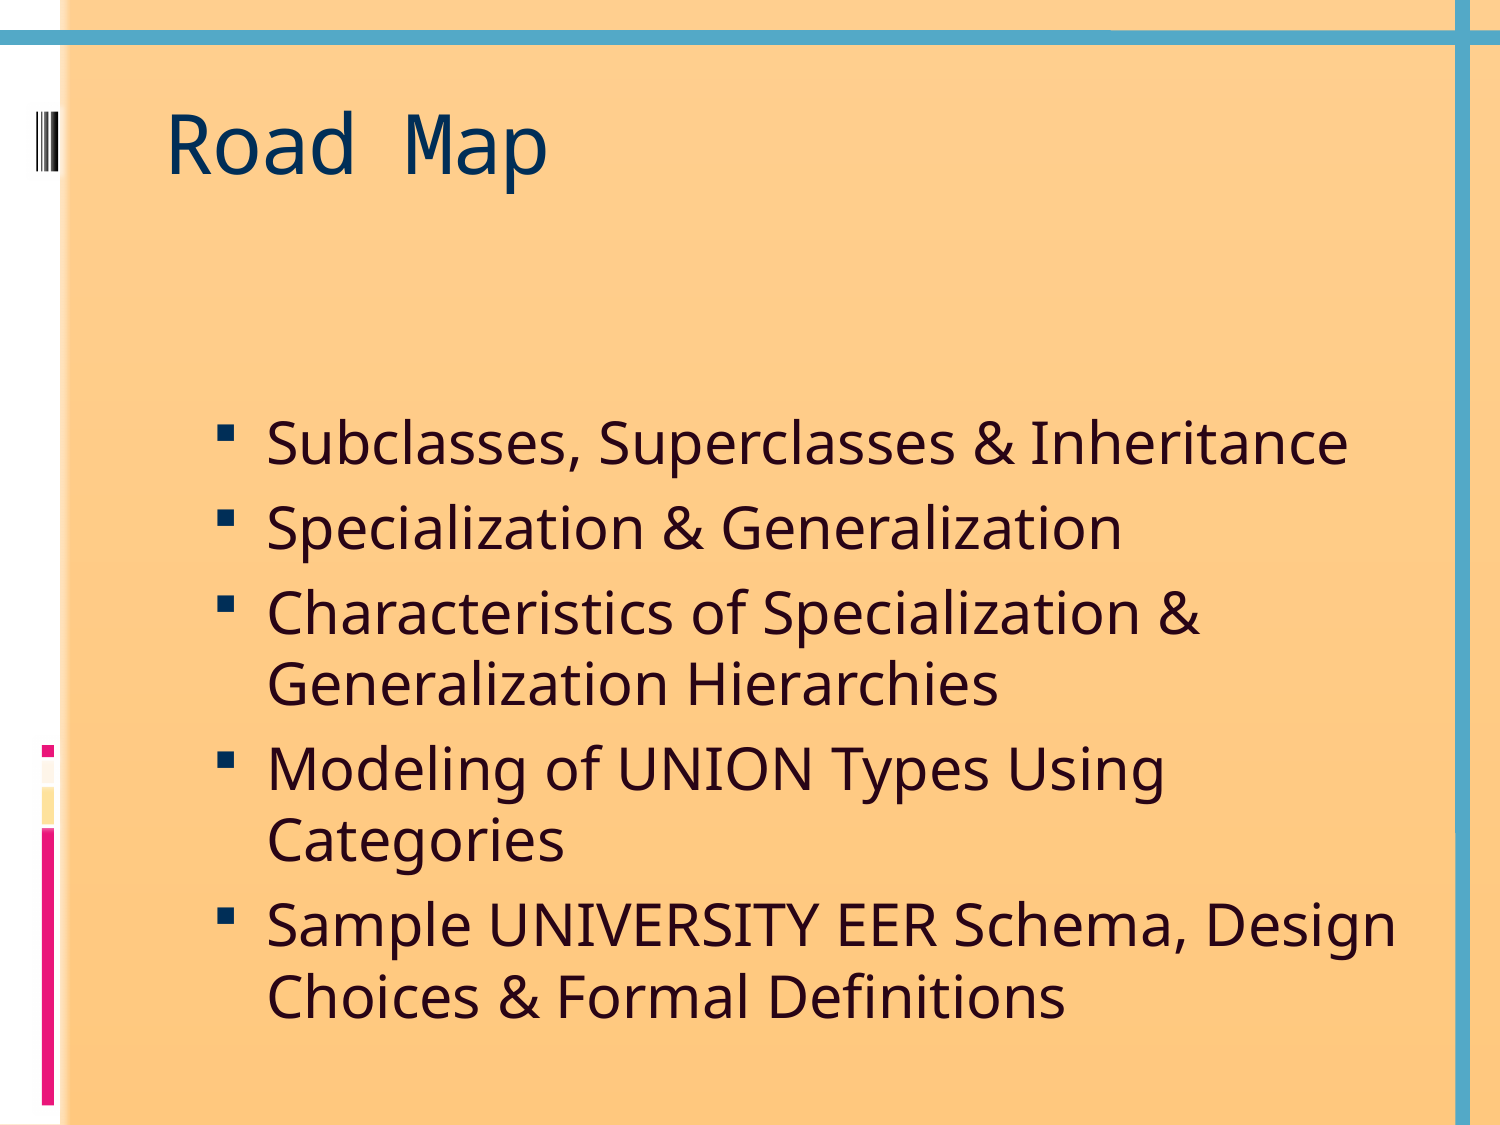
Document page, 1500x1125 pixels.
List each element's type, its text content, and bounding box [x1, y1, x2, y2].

list Subclasses, Superclasses & Inheritance Specialization & Generalization Characteristics of Specialization & Generalization Hierarchies Modeling of UNION Types Using Categories Sample UNIVERSITY EER Schema, Design Choices & Formal Definitions [187, 312, 1438, 1038]
title Road Map [150, 83, 1425, 234]
